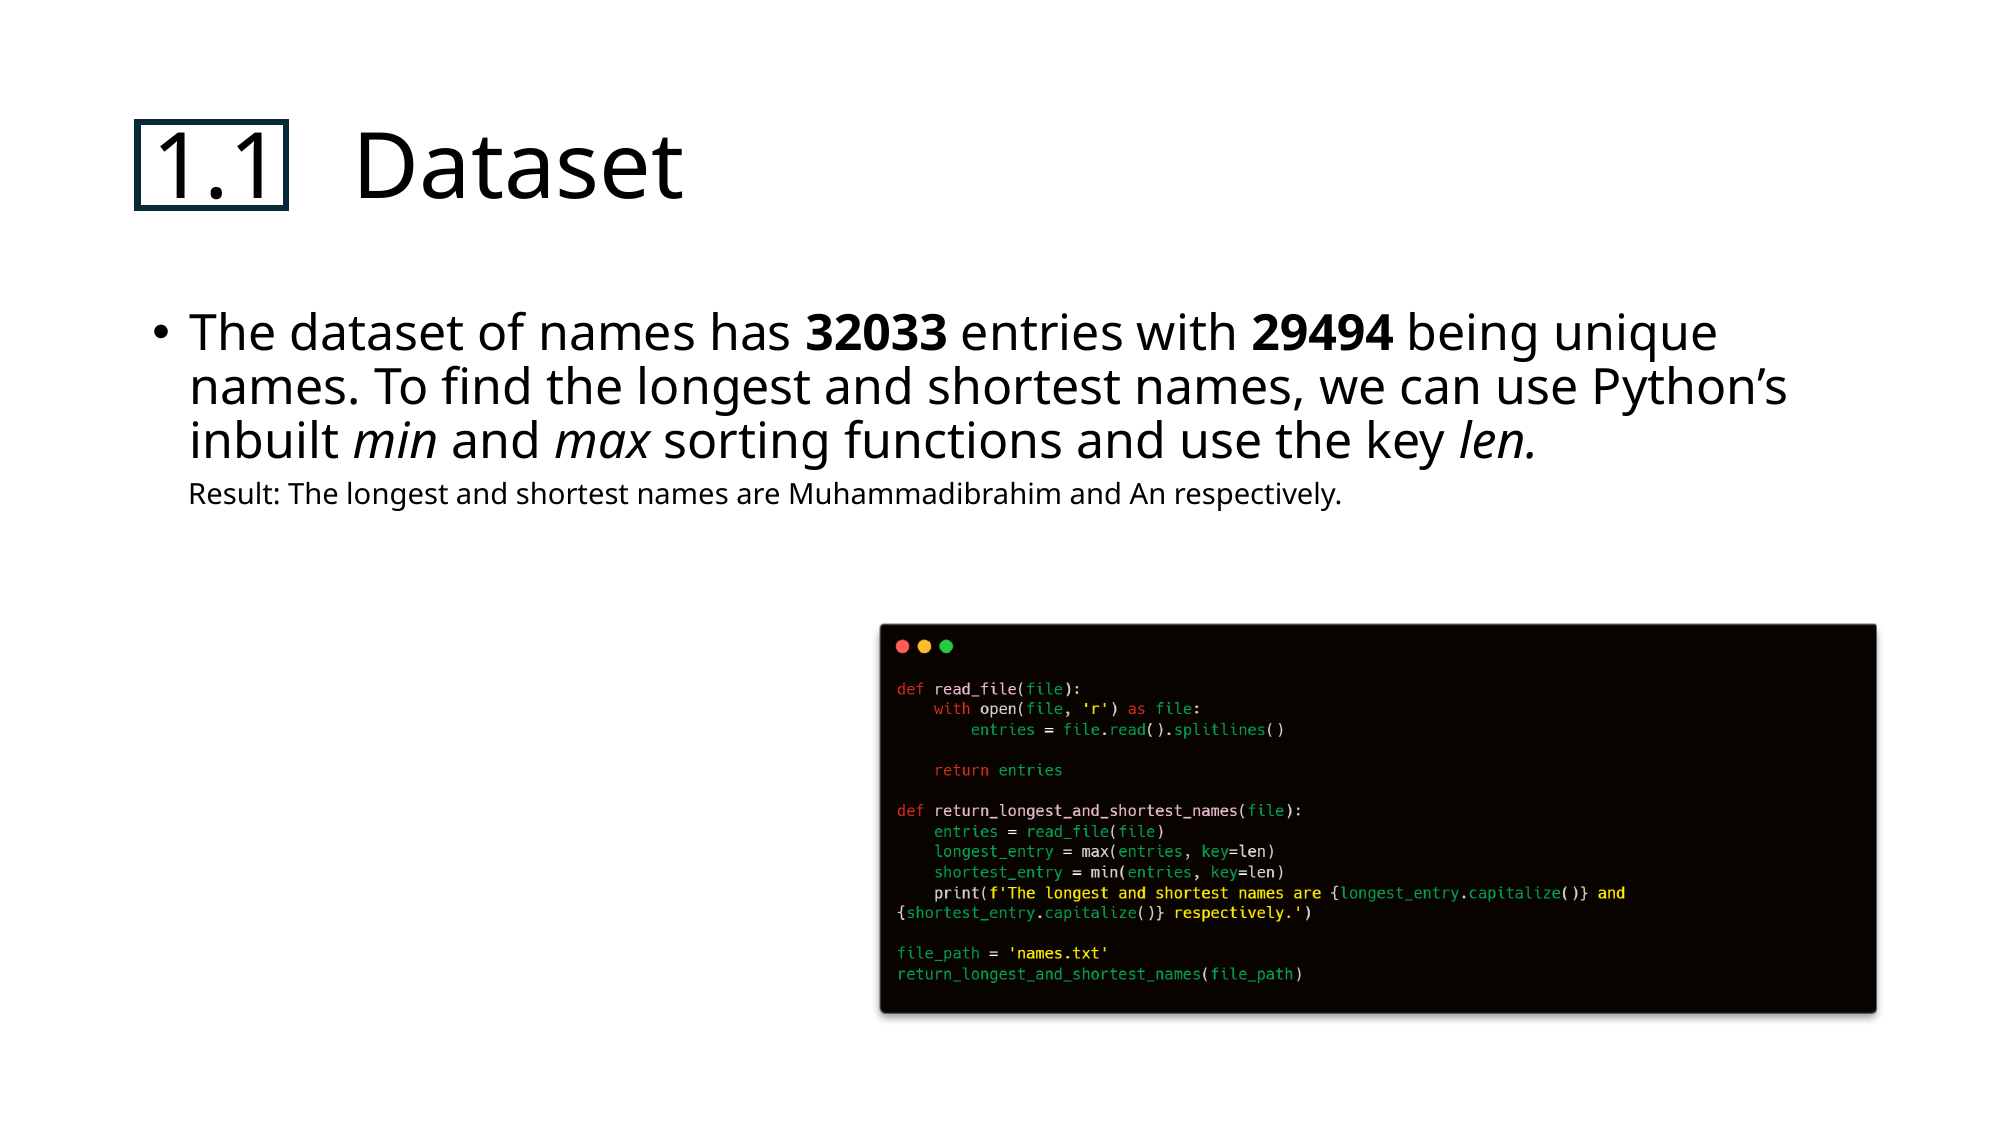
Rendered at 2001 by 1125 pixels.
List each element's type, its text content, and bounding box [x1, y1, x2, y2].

list The dataset of names has 32033 entries with 29494 being unique names. To find the longest and shortest names, we can use Python’s inbuilt min and max sorting functions and use the key len. [137, 299, 1863, 1014]
picture [877, 622, 1878, 1014]
text_box Result: The longest and shortest names are Muhammadibrahim and An respectively. [173, 467, 1885, 518]
title 1.1 Dataset [137, 59, 1863, 278]
text_box [136, 120, 287, 209]
